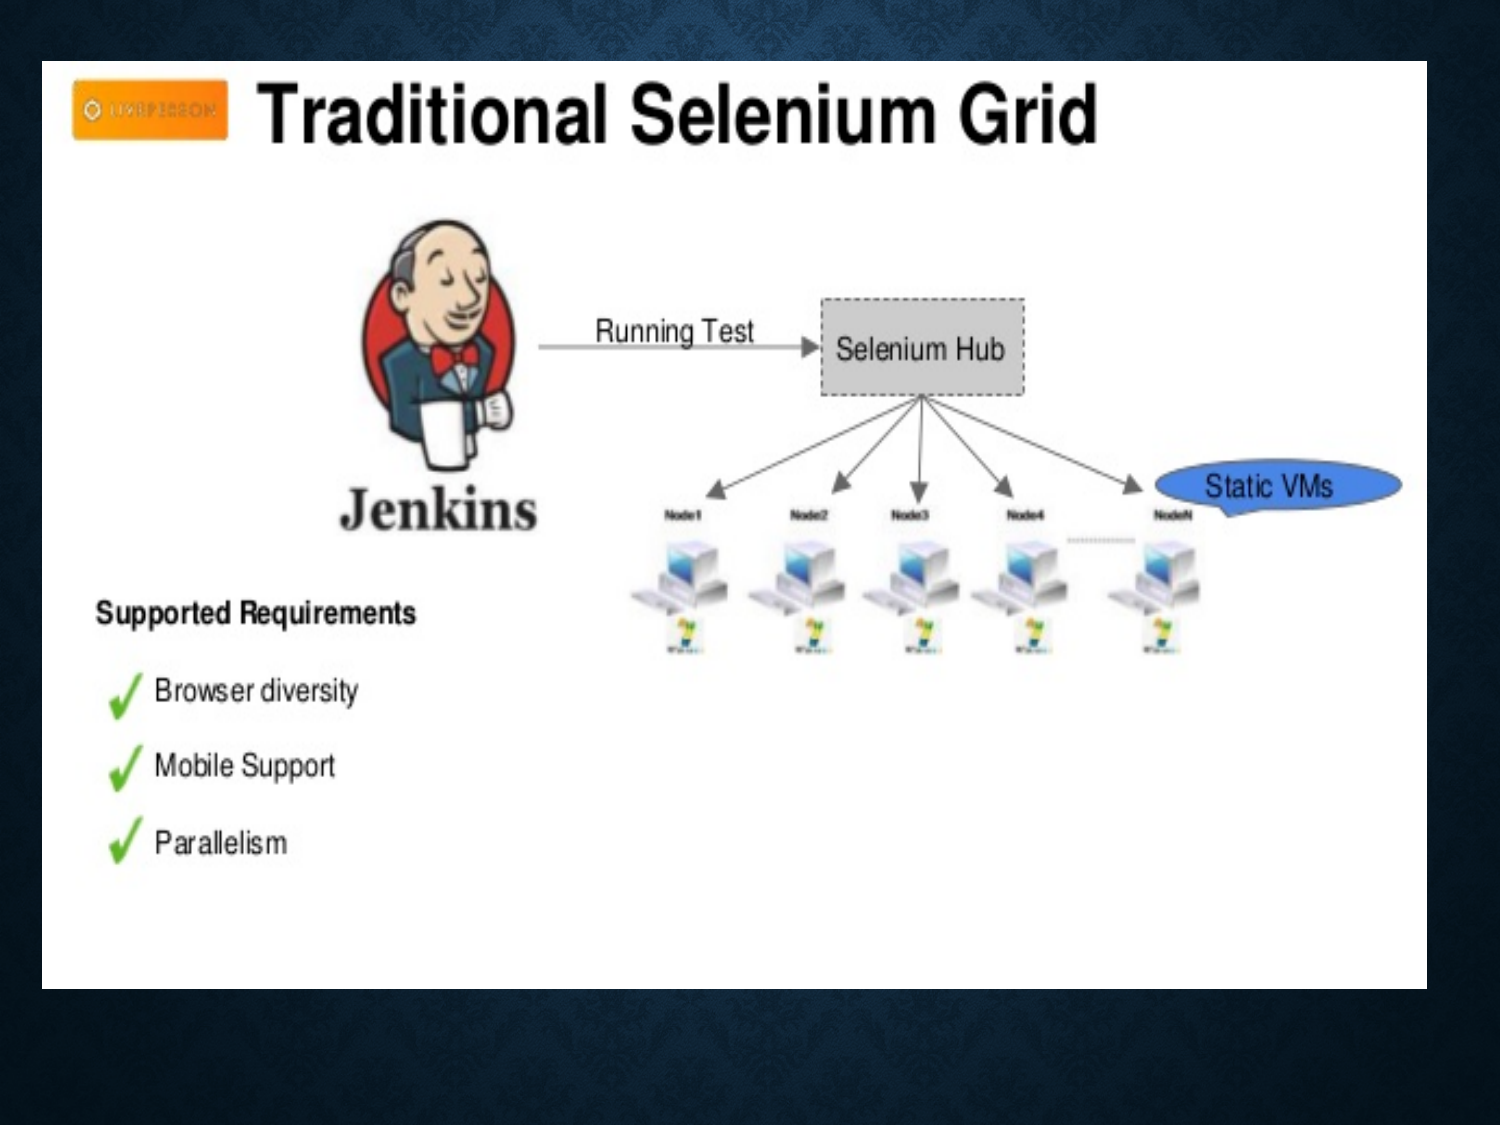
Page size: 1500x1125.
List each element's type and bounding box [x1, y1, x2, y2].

list [42, 60, 1427, 989]
